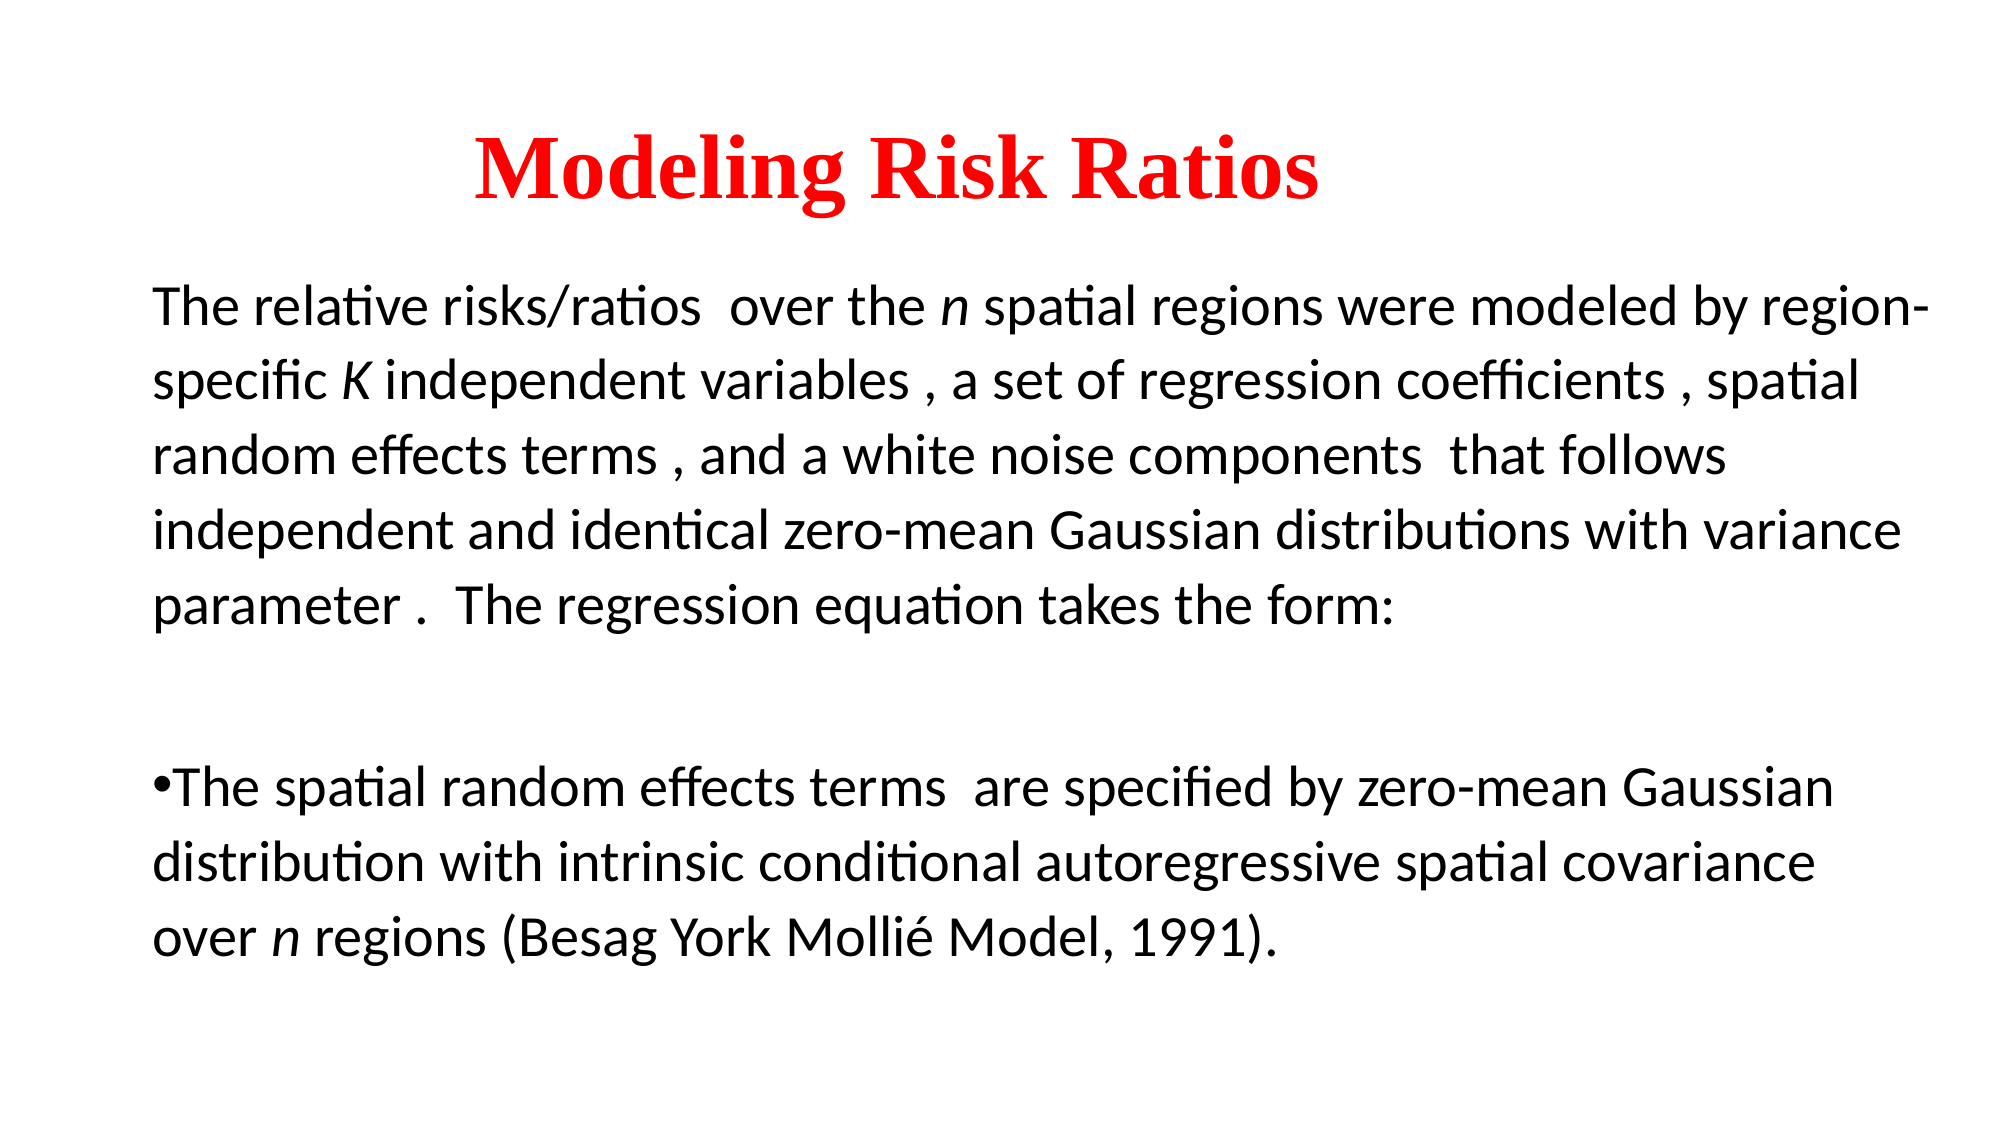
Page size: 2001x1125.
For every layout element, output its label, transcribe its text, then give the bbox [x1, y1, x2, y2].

title Modeling Risk Ratios [137, 59, 1863, 278]
